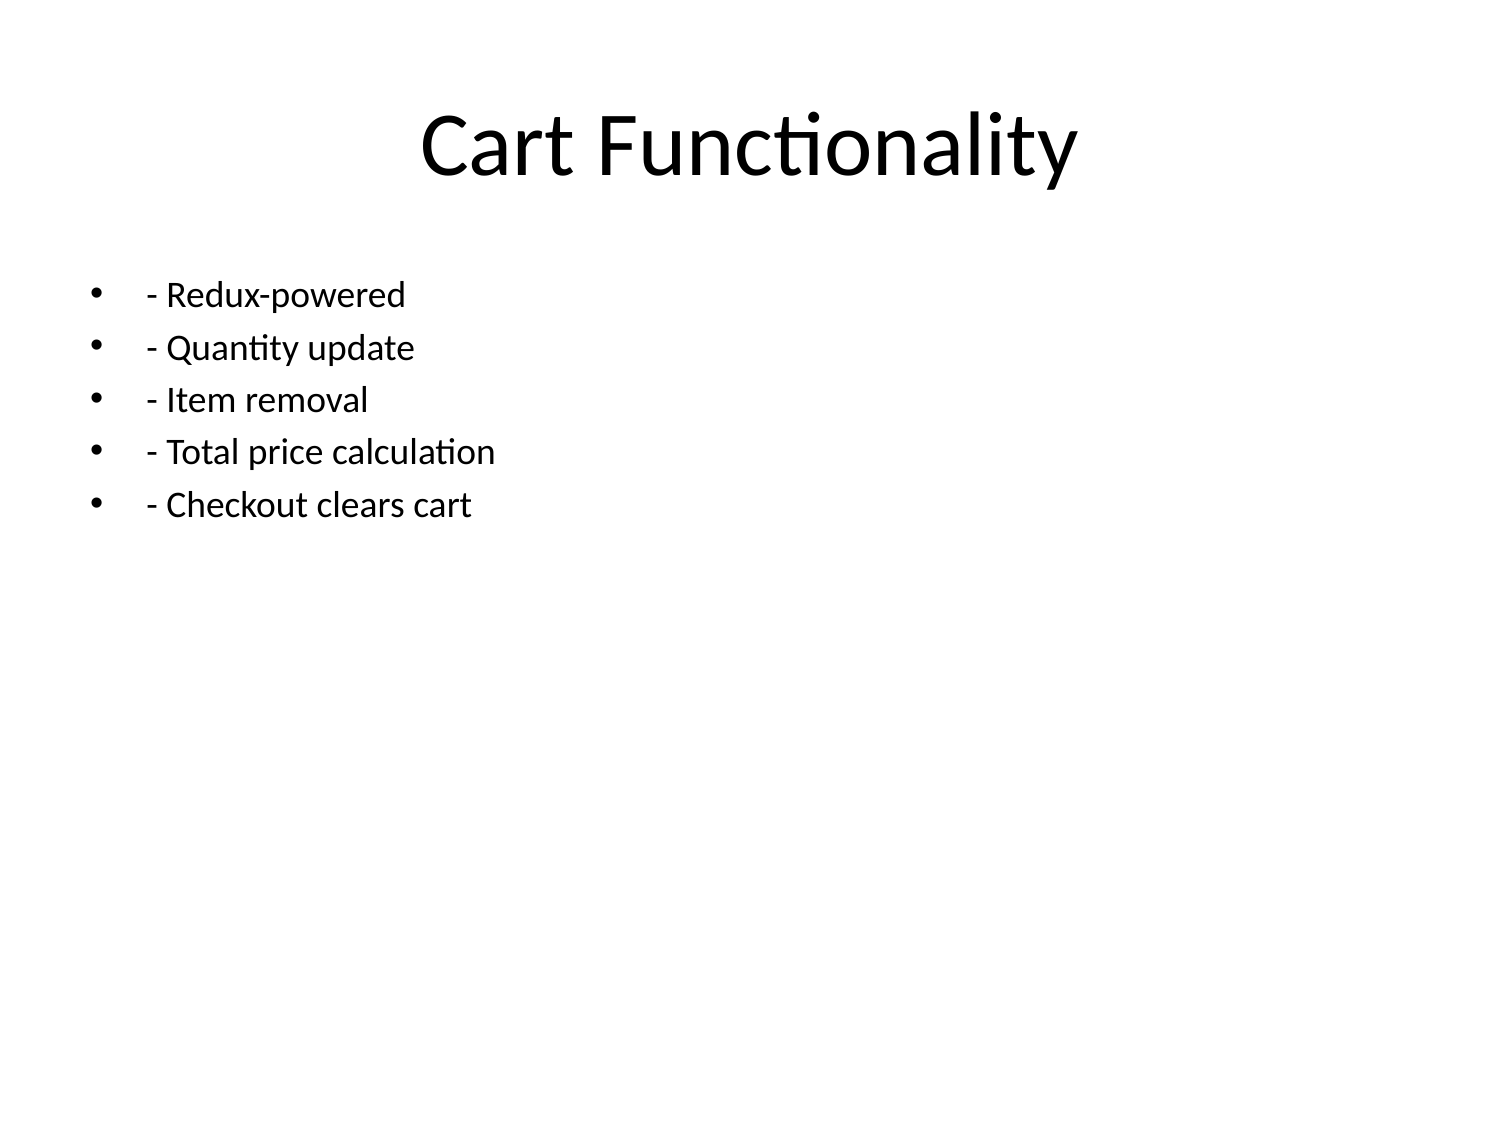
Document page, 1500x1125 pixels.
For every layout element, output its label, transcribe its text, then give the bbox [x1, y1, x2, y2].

list - Redux-powered - Quantity update - Item removal - Total price calculation - Checkout clears cart [75, 262, 1425, 1005]
title Cart Functionality [75, 45, 1425, 233]
